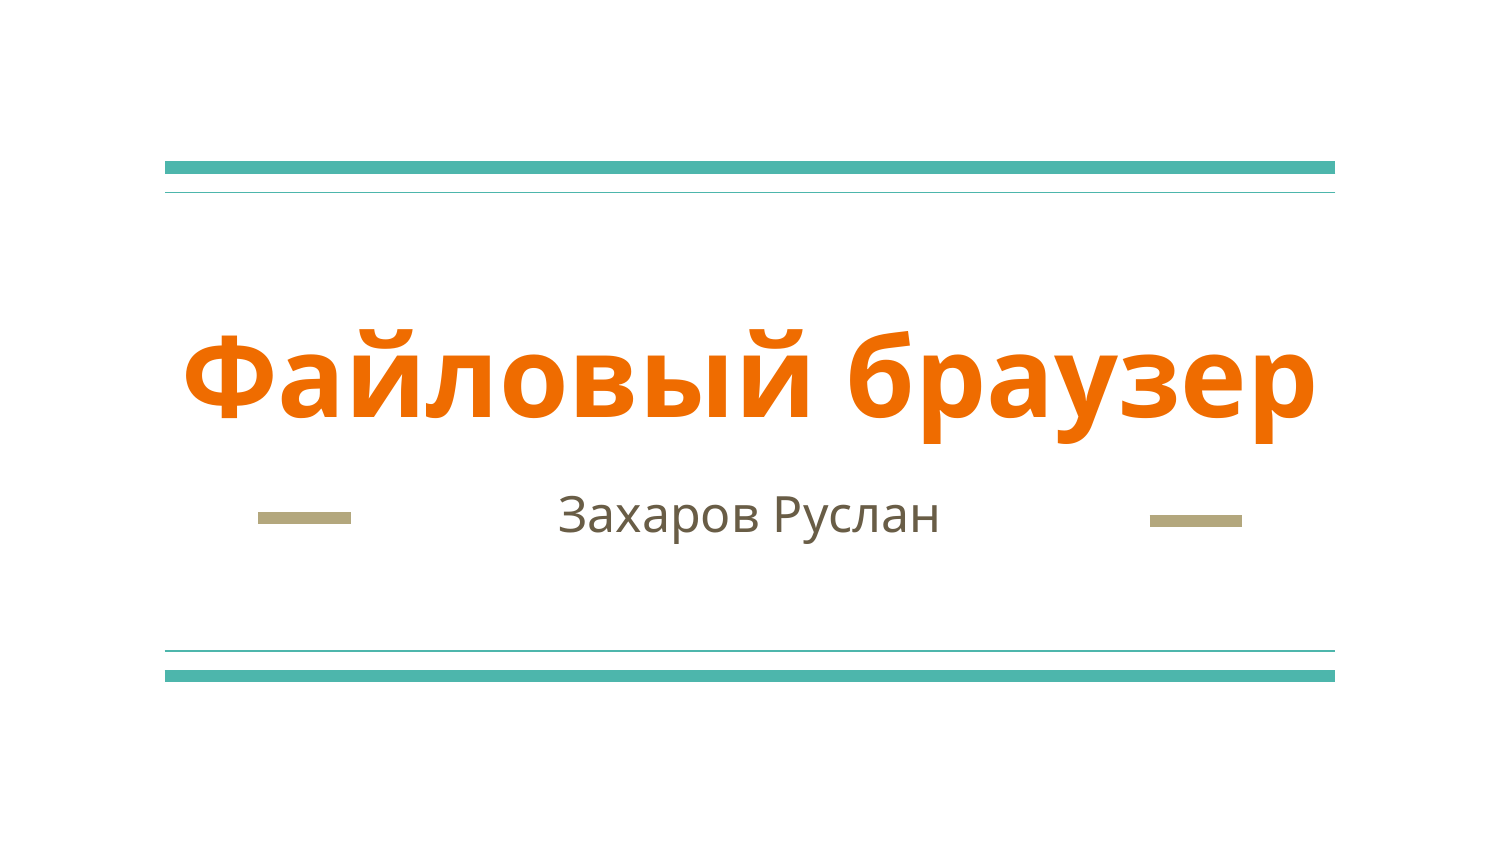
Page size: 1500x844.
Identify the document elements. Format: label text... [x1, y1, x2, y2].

title Файловый браузер [164, 287, 1336, 456]
subtitle Захаров Руслан [350, 467, 1150, 598]
